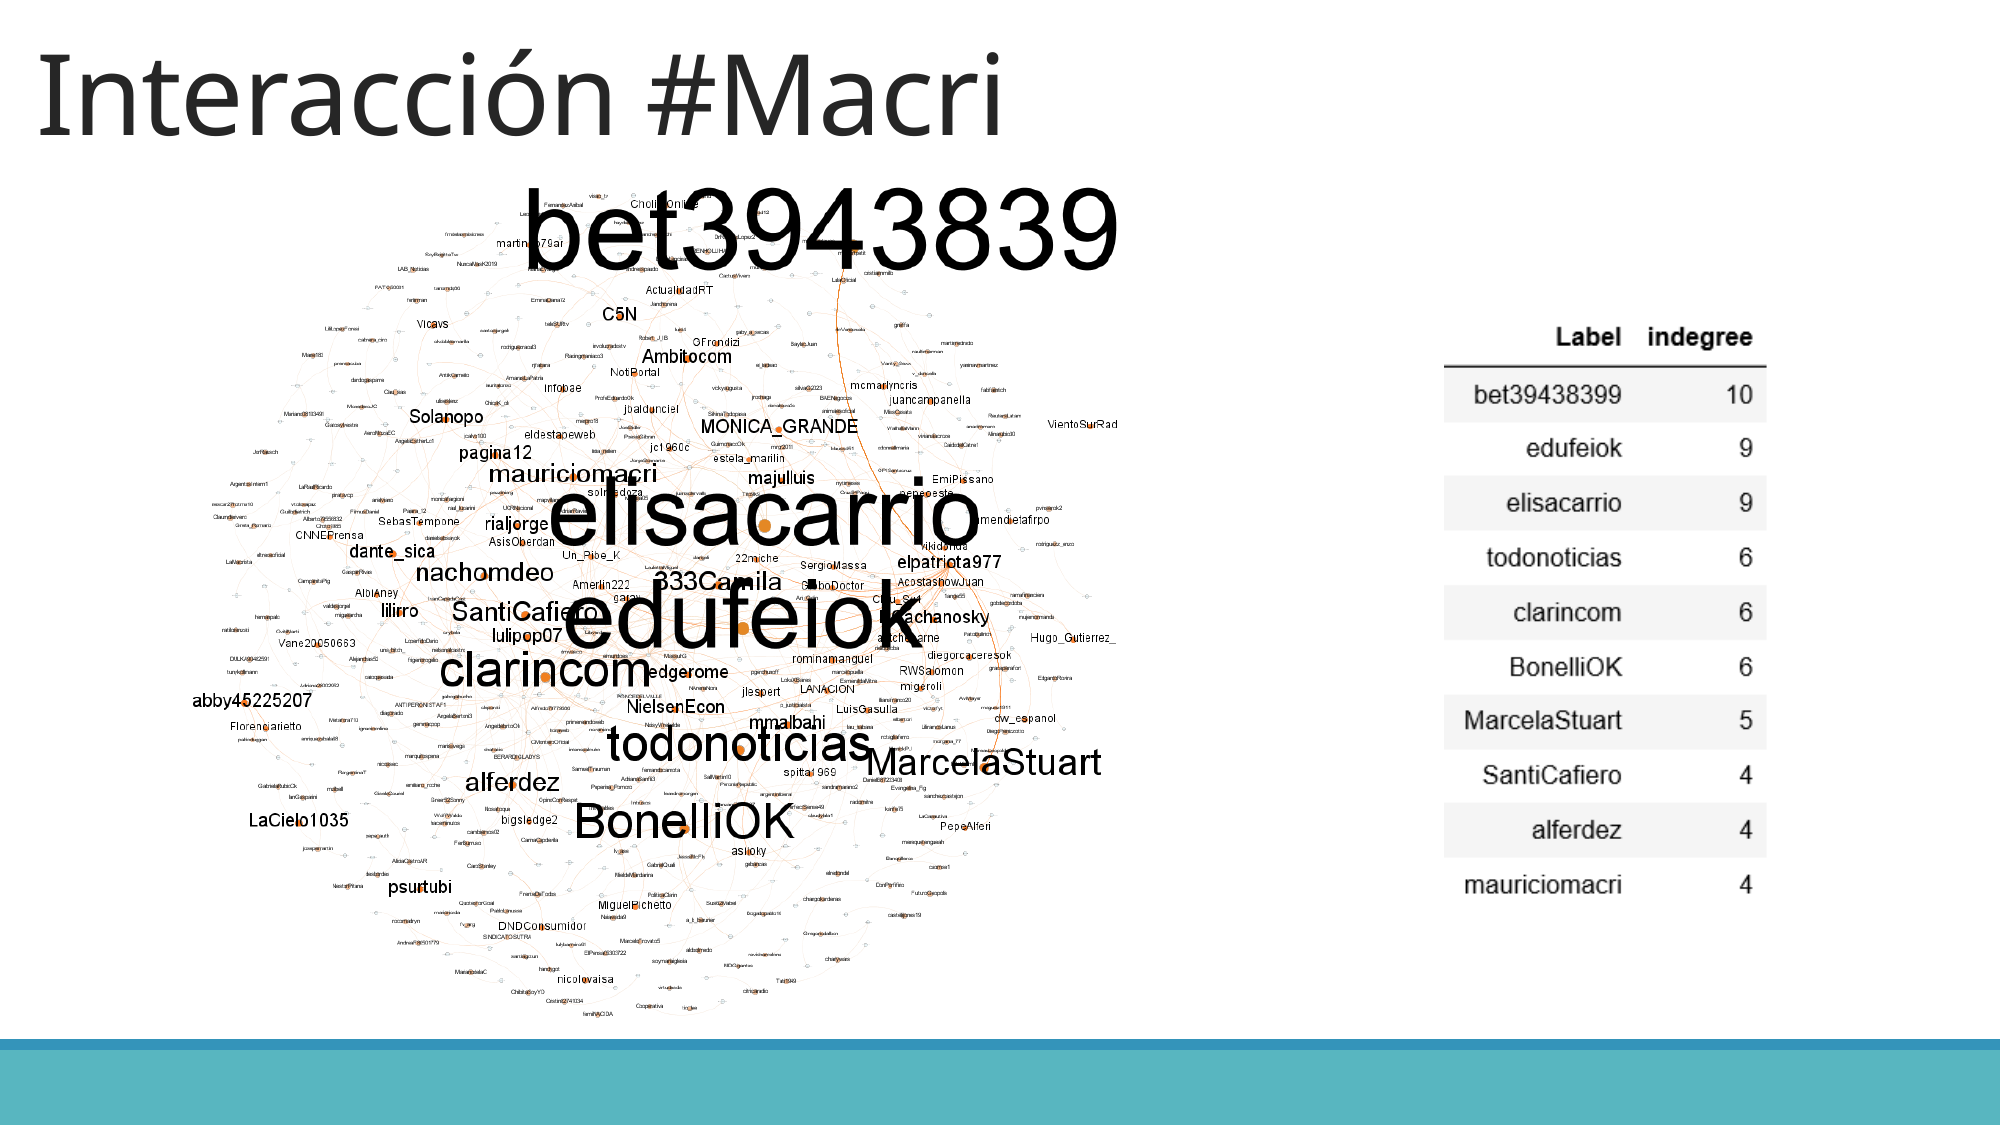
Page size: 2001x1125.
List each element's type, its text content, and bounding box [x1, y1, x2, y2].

title Interacción #Macri [21, 12, 1643, 166]
picture [192, 181, 1850, 1039]
